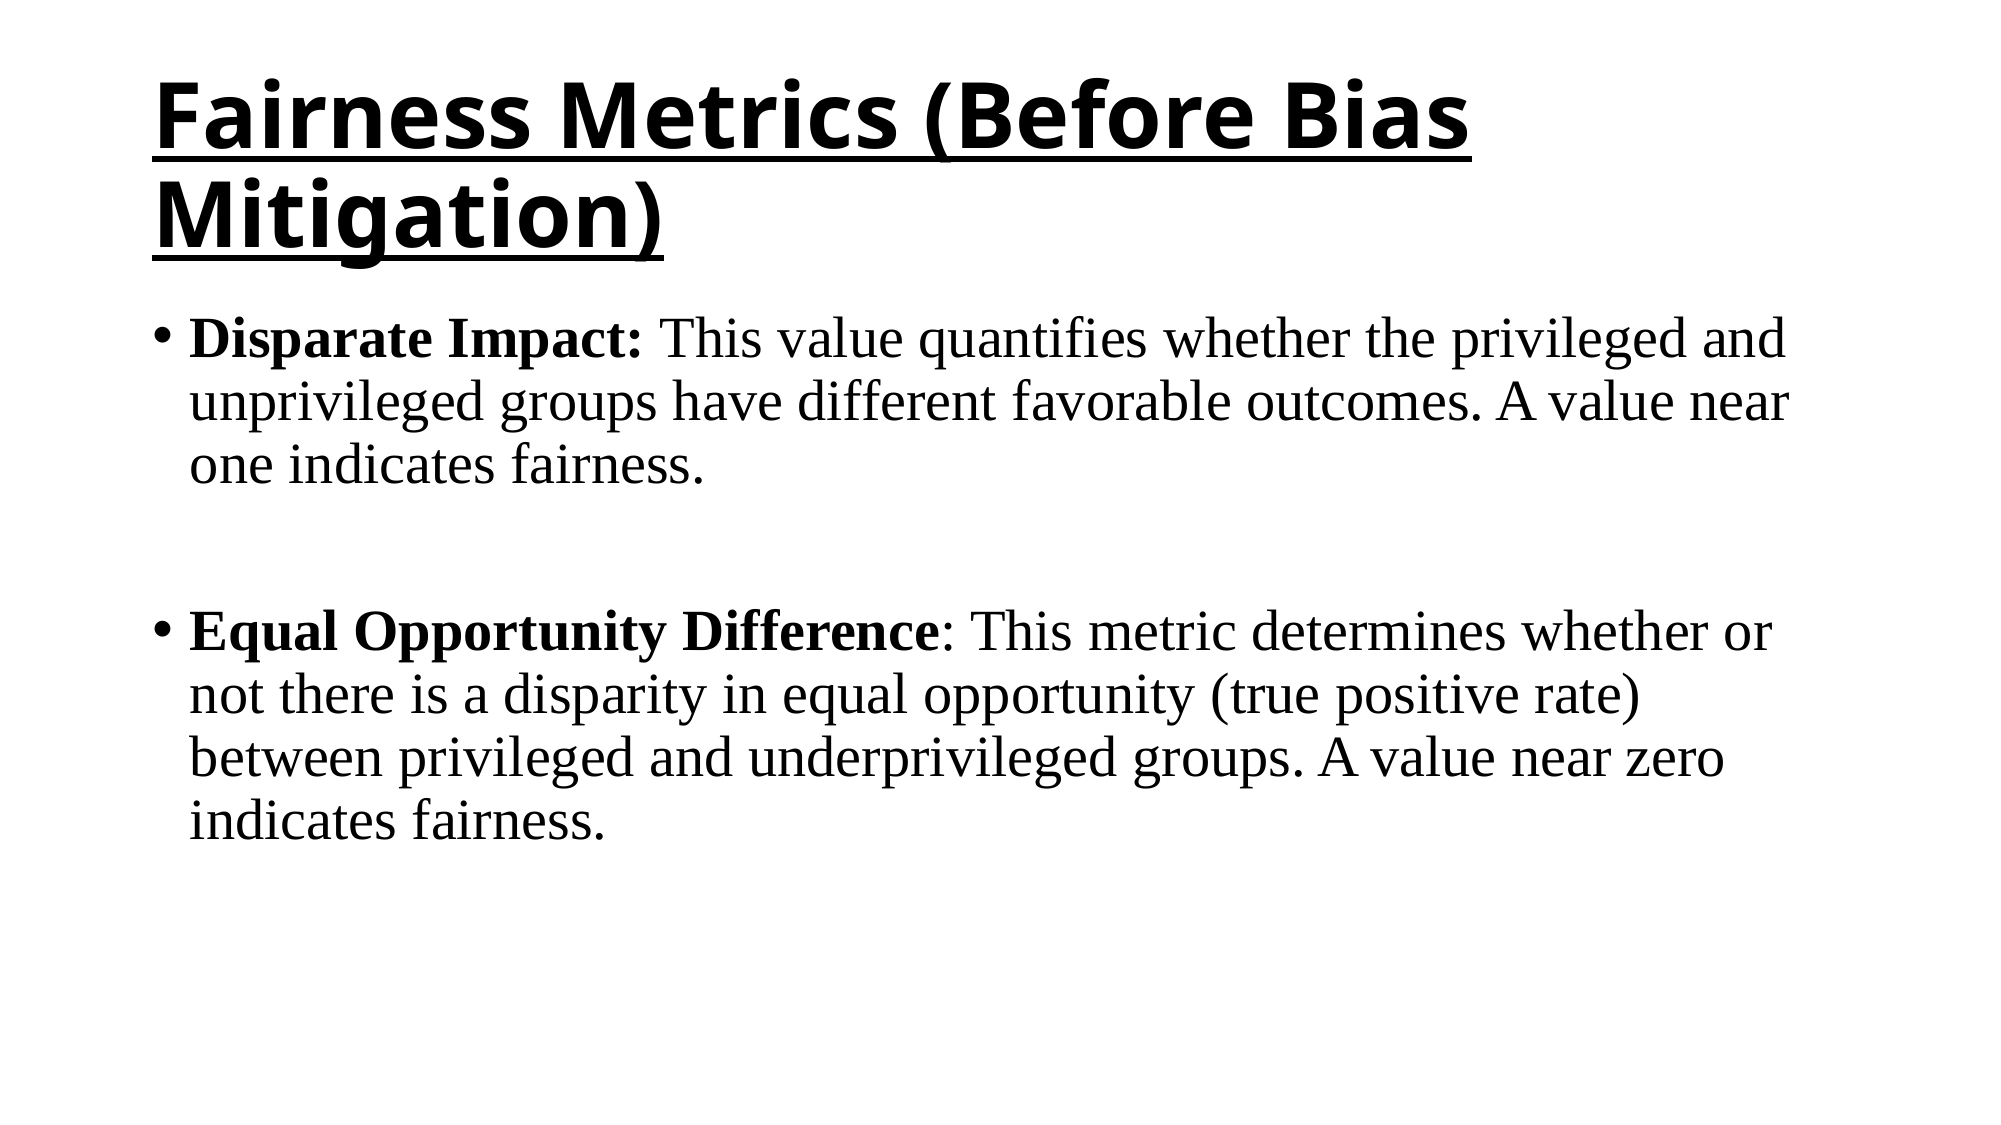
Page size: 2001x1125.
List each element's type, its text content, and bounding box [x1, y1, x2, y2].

list Disparate Impact: This value quantifies whether the privileged and unprivileged groups have different favorable outcomes. A value near one indicates fairness. Equal Opportunity Difference: This metric determines whether or not there is a disparity in equal opportunity (true positive rate) between privileged and underprivileged groups. A value near zero indicates fairness. [137, 299, 1863, 1014]
title Fairness Metrics (Before Bias Mitigation) [137, 59, 1863, 278]
